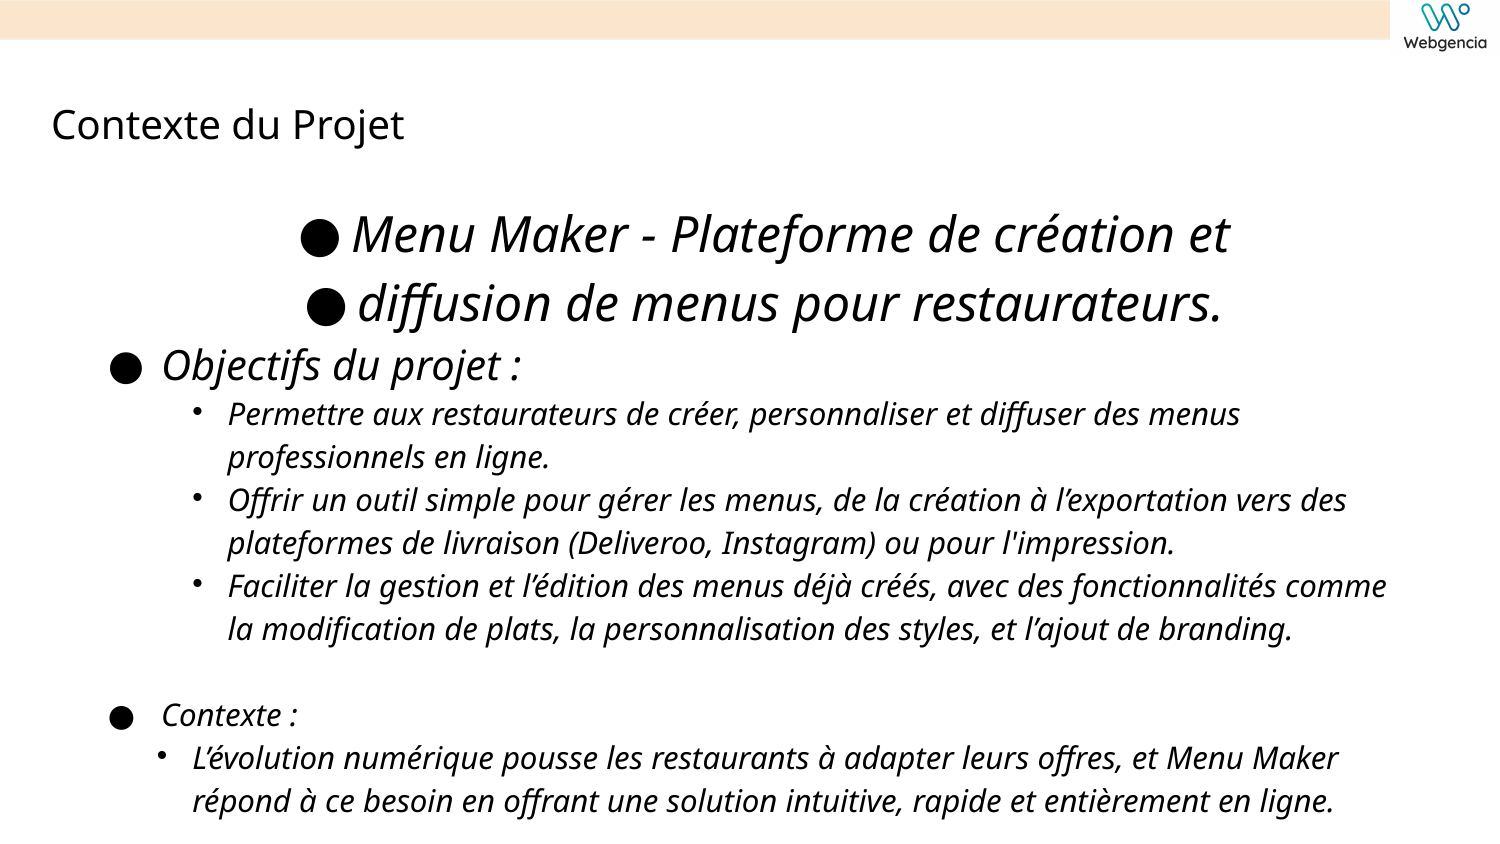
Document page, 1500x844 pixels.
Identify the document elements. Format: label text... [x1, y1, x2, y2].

text_box [0, 0, 1390, 39]
picture [1390, 0, 1500, 56]
text_box Menu Maker - Plateforme de création et diffusion de menus pour restaurateurs. Objectifs du projet : Permettre aux restaurateurs de créer, personnaliser et diffuser des menus professionnels en ligne. Offrir un outil simple pour gérer les menus, de la création à l’exportation vers des plateformes de livraison (Deliveroo, Instagram) ou pour l'impression. Faciliter la gestion et l’édition des menus déjà créés, avec des fonctionnalités comme la modification de plats, la personnalisation des styles, et l’ajout de branding. Contexte : L’évolution numérique pousse les restaurants à adapter leurs offres, et Menu Maker répond à ce besoin en offrant une solution intuitive, rapide et entièrement en ligne. [71, 178, 1436, 844]
title Contexte du Projet [51, 72, 1449, 167]
